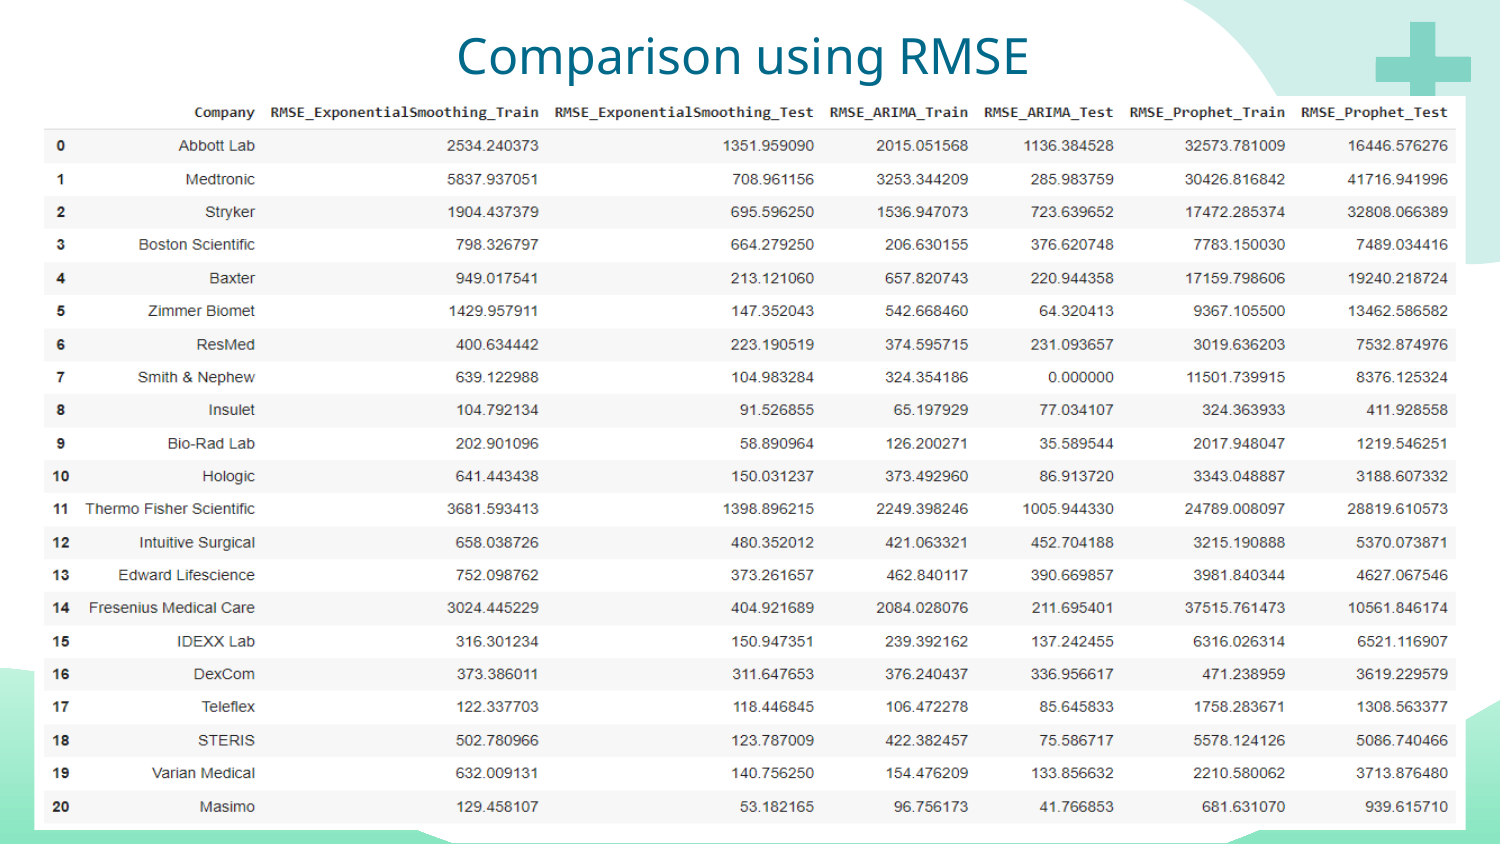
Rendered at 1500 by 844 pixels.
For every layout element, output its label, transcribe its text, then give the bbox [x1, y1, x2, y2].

title Comparison using RMSE [79, 24, 1421, 94]
picture [33, 95, 1466, 831]
